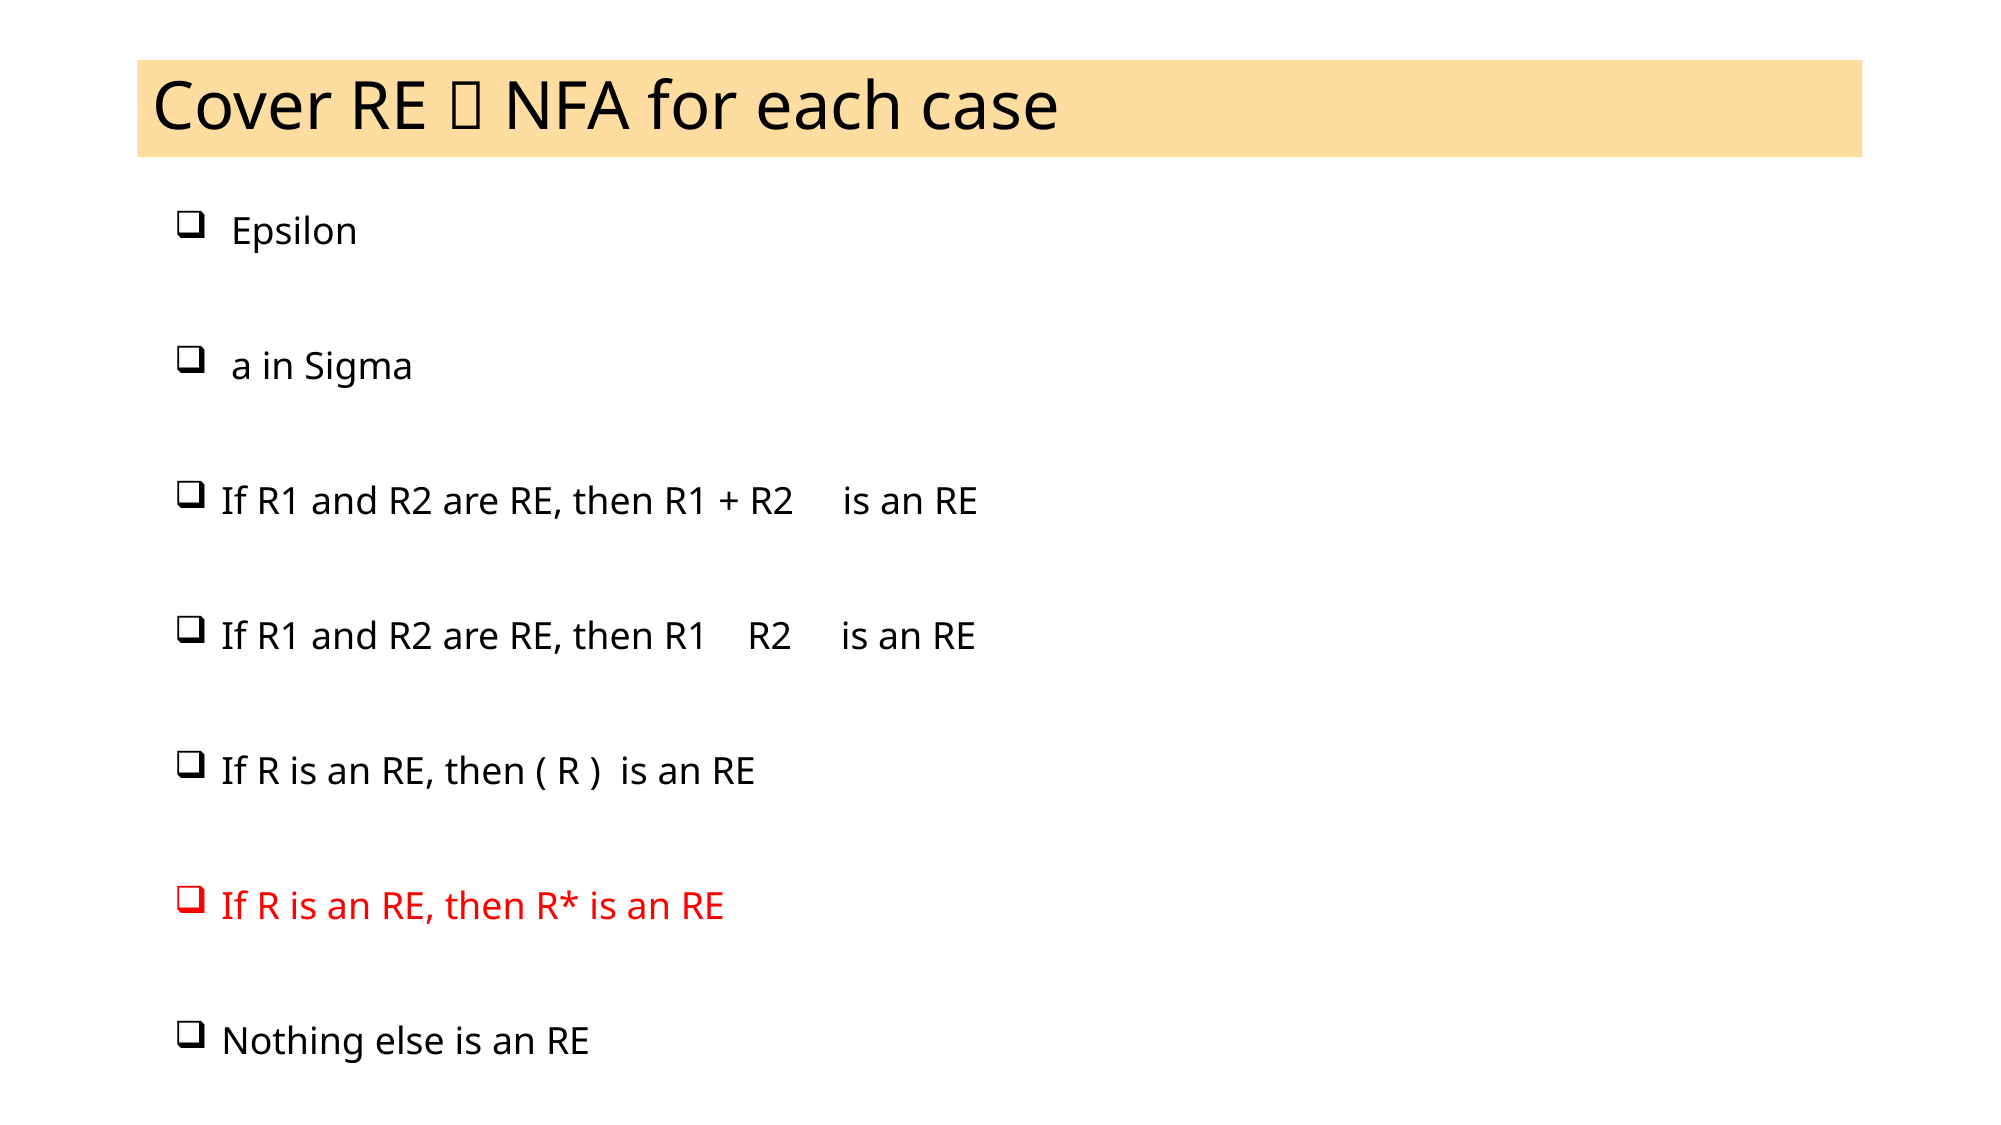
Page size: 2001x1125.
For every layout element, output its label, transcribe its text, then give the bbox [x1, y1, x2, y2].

title Cover RE  NFA for each case [137, 59, 1863, 158]
text_box Epsilon a in Sigma If R1 and R2 are RE, then R1 + R2 is an RE If R1 and R2 are RE, then R1 R2 is an RE If R is an RE, then ( R ) is an RE If R is an RE, then R* is an RE Nothing else is an RE [159, 199, 1004, 1115]
